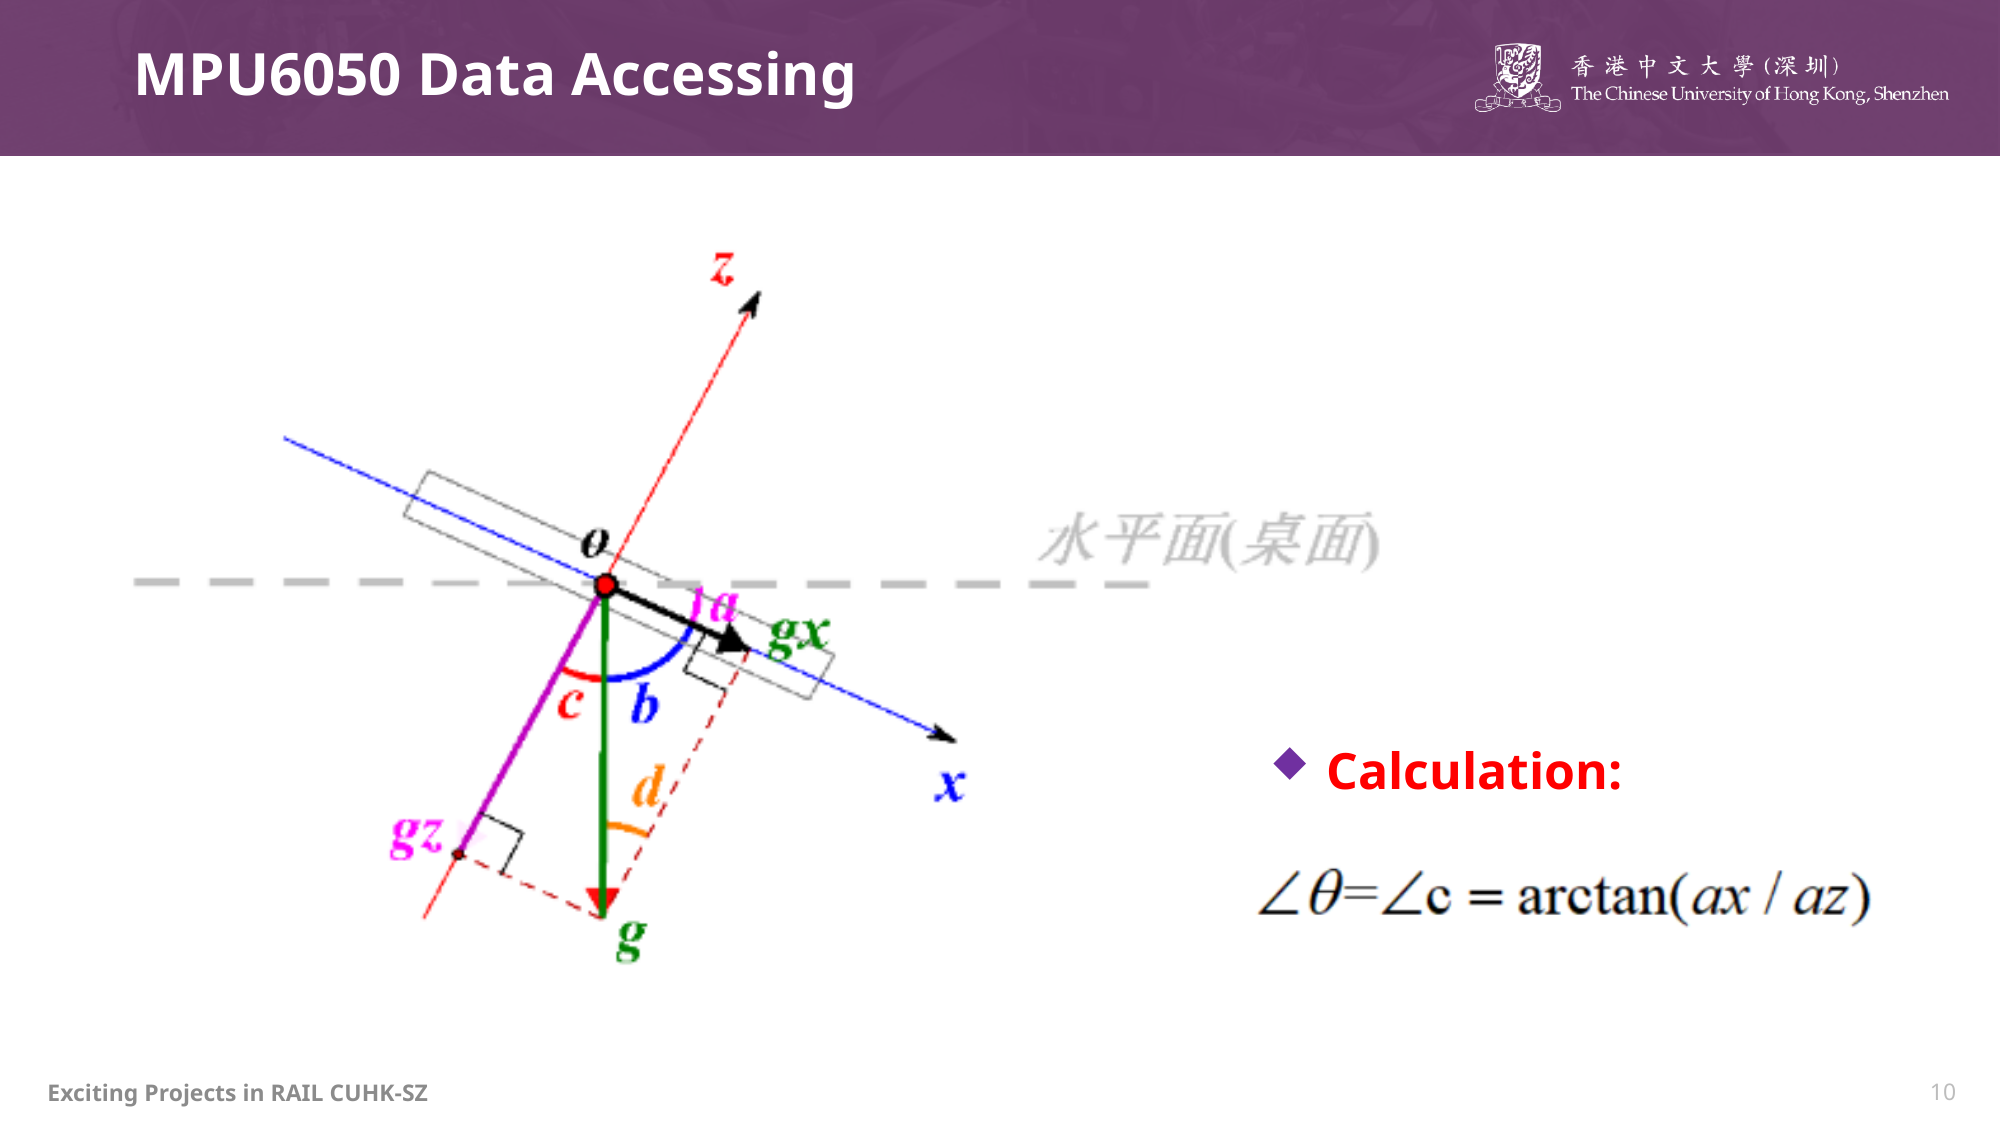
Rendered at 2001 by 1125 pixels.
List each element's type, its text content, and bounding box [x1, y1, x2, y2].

slide_number 10 [1859, 1062, 1972, 1123]
footer Exciting Projects in RAIL CUHK-SZ [32, 1062, 619, 1123]
picture [1430, 13, 1994, 141]
title MPU6050 Data Accessing [118, 8, 1413, 146]
picture [118, 208, 1904, 1021]
list Calculation: [1398, 701, 1643, 840]
